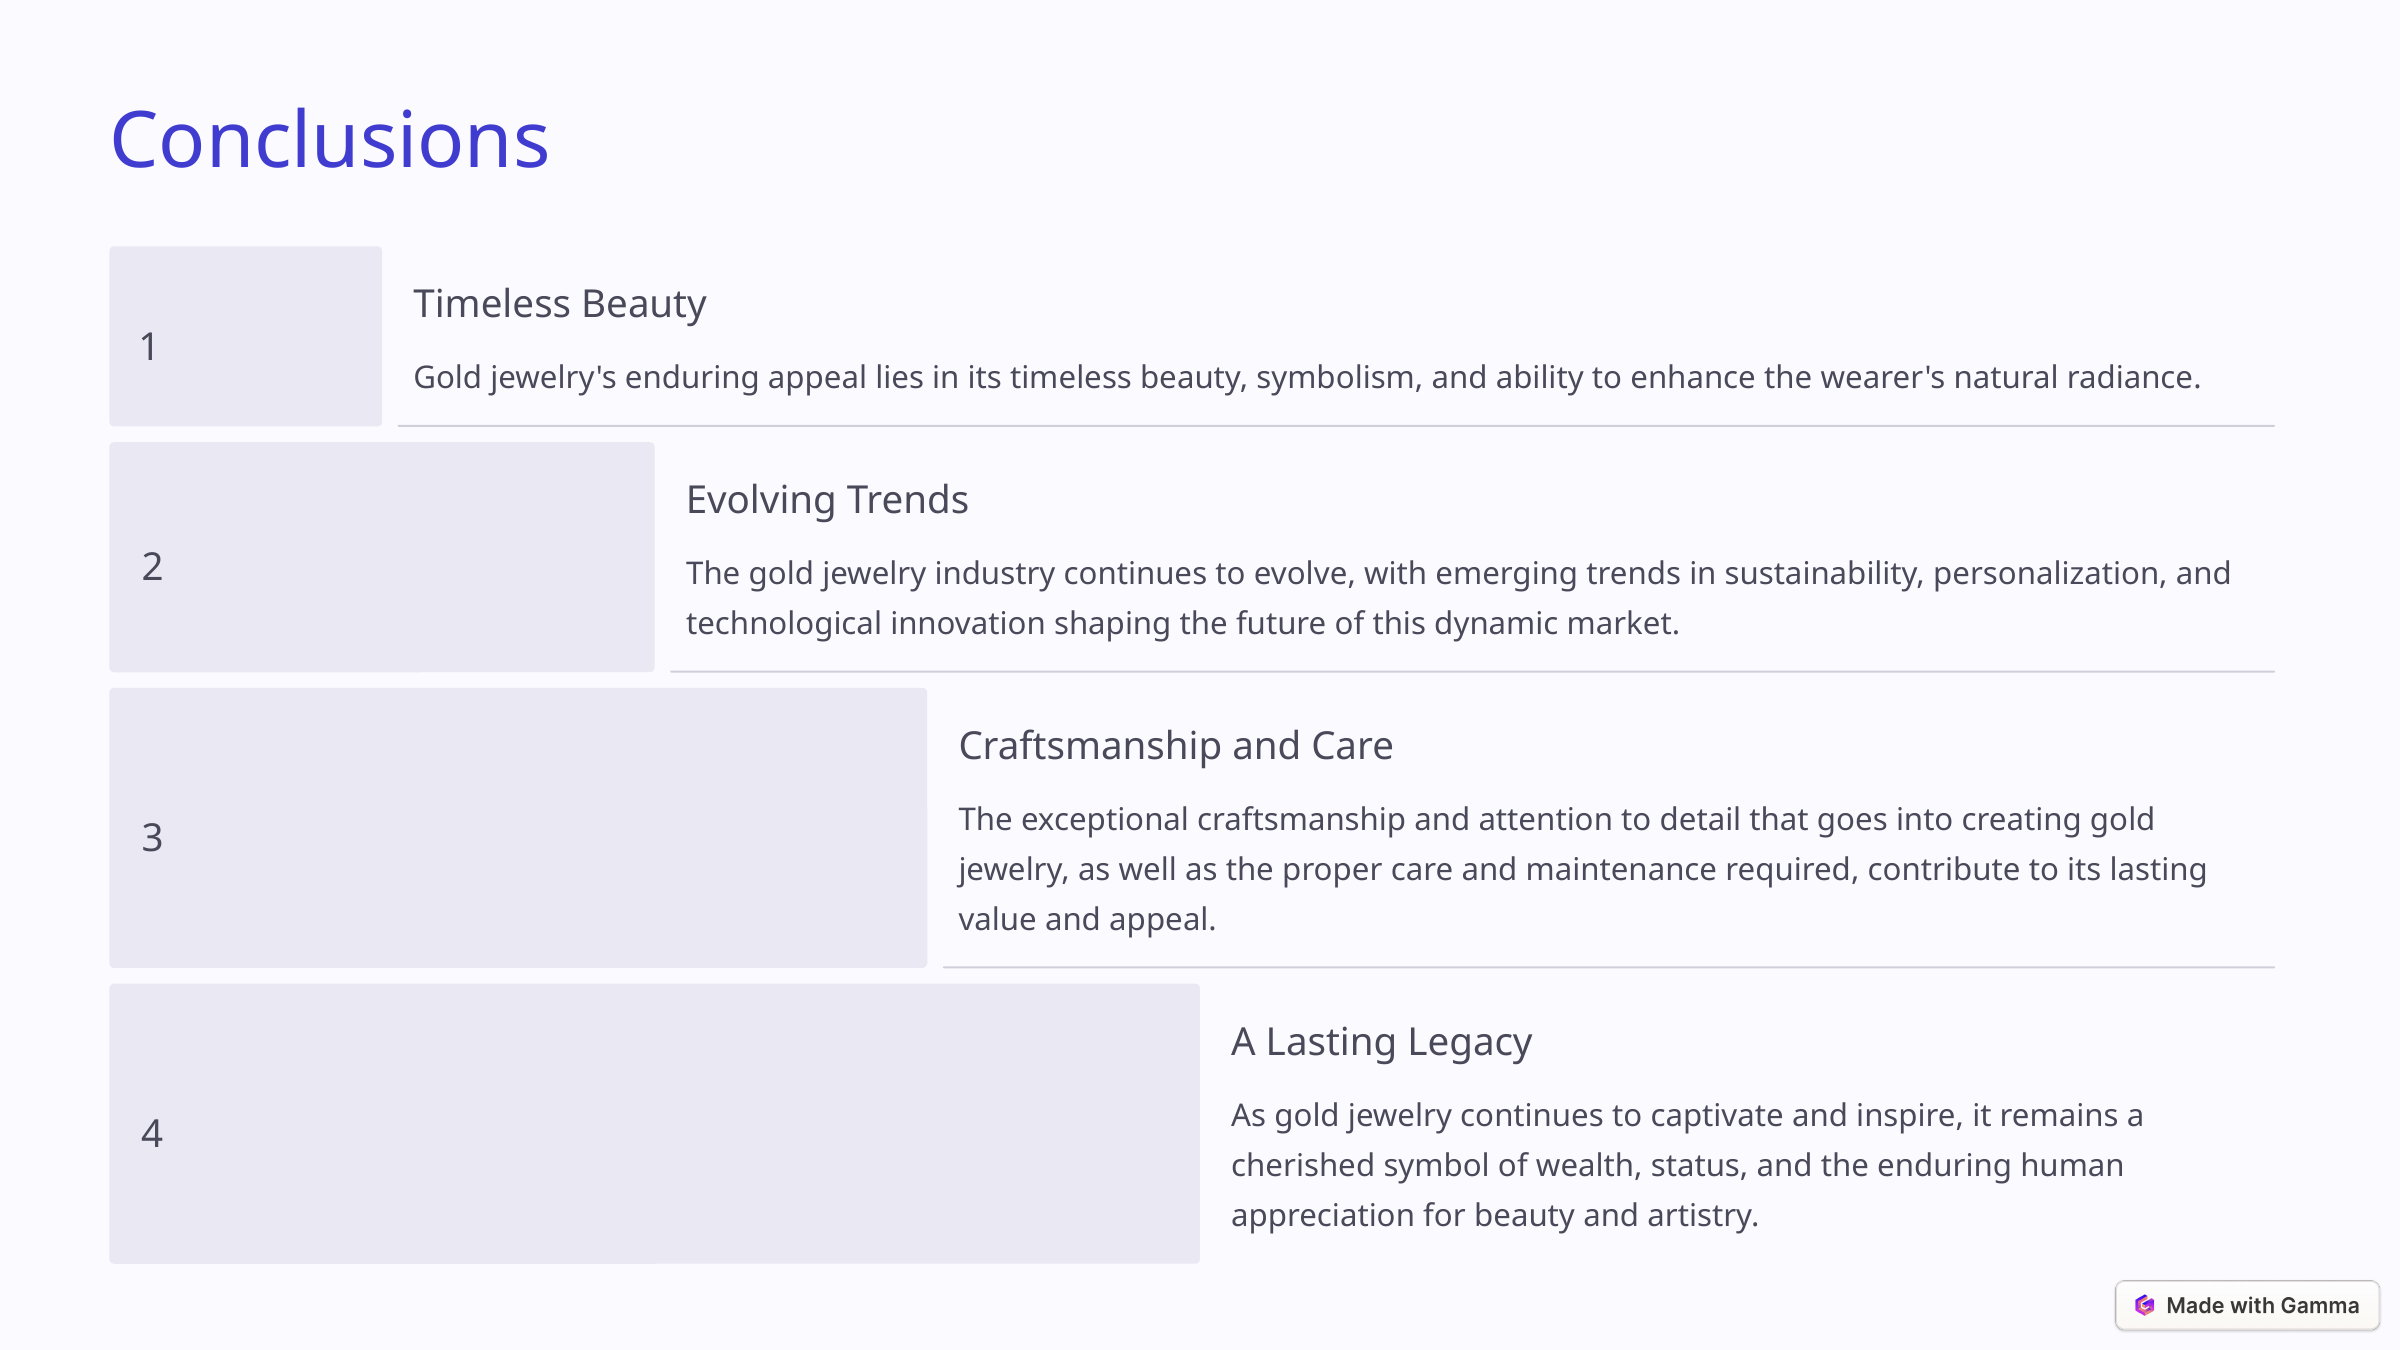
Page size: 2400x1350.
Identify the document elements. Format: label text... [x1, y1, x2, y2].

text_box [109, 442, 655, 673]
text_box Timeless Beauty [413, 277, 805, 327]
text_box 1 [140, 305, 159, 368]
text_box [109, 983, 1201, 1264]
text_box A Lasting Legacy [1231, 1014, 1622, 1064]
text_box [109, 687, 928, 968]
text_box 2 [140, 525, 165, 589]
text_box Gold jewelry's enduring appeal lies in its timeless beauty, symbolism, and ability to enhance the wearer's natural radiance. [413, 345, 2187, 396]
text_box 4 [140, 1092, 164, 1155]
text_box The gold jewelry industry continues to evolve, with emerging trends in sustainability, personalization, and technological innovation shaping the future of this dynamic market. [685, 540, 2260, 641]
text_box Evolving Trends [685, 473, 1077, 523]
text_box [109, 246, 383, 427]
text_box The exceptional craftsmanship and attention to detail that goes into creating gold jewelry, as well as the proper care and maintenance required, contribute to its lasting value and appeal. [958, 786, 2260, 937]
text_box Craftsmanship and Care [958, 719, 1445, 768]
text_box Conclusions [109, 86, 891, 184]
text_box As gold jewelry continues to captivate and inspire, it remains a cherished symbol of wealth, status, and the enduring human appreciation for beauty and artistry. [1231, 1082, 2260, 1233]
picture [2106, 1271, 2389, 1339]
text_box 3 [140, 796, 165, 860]
